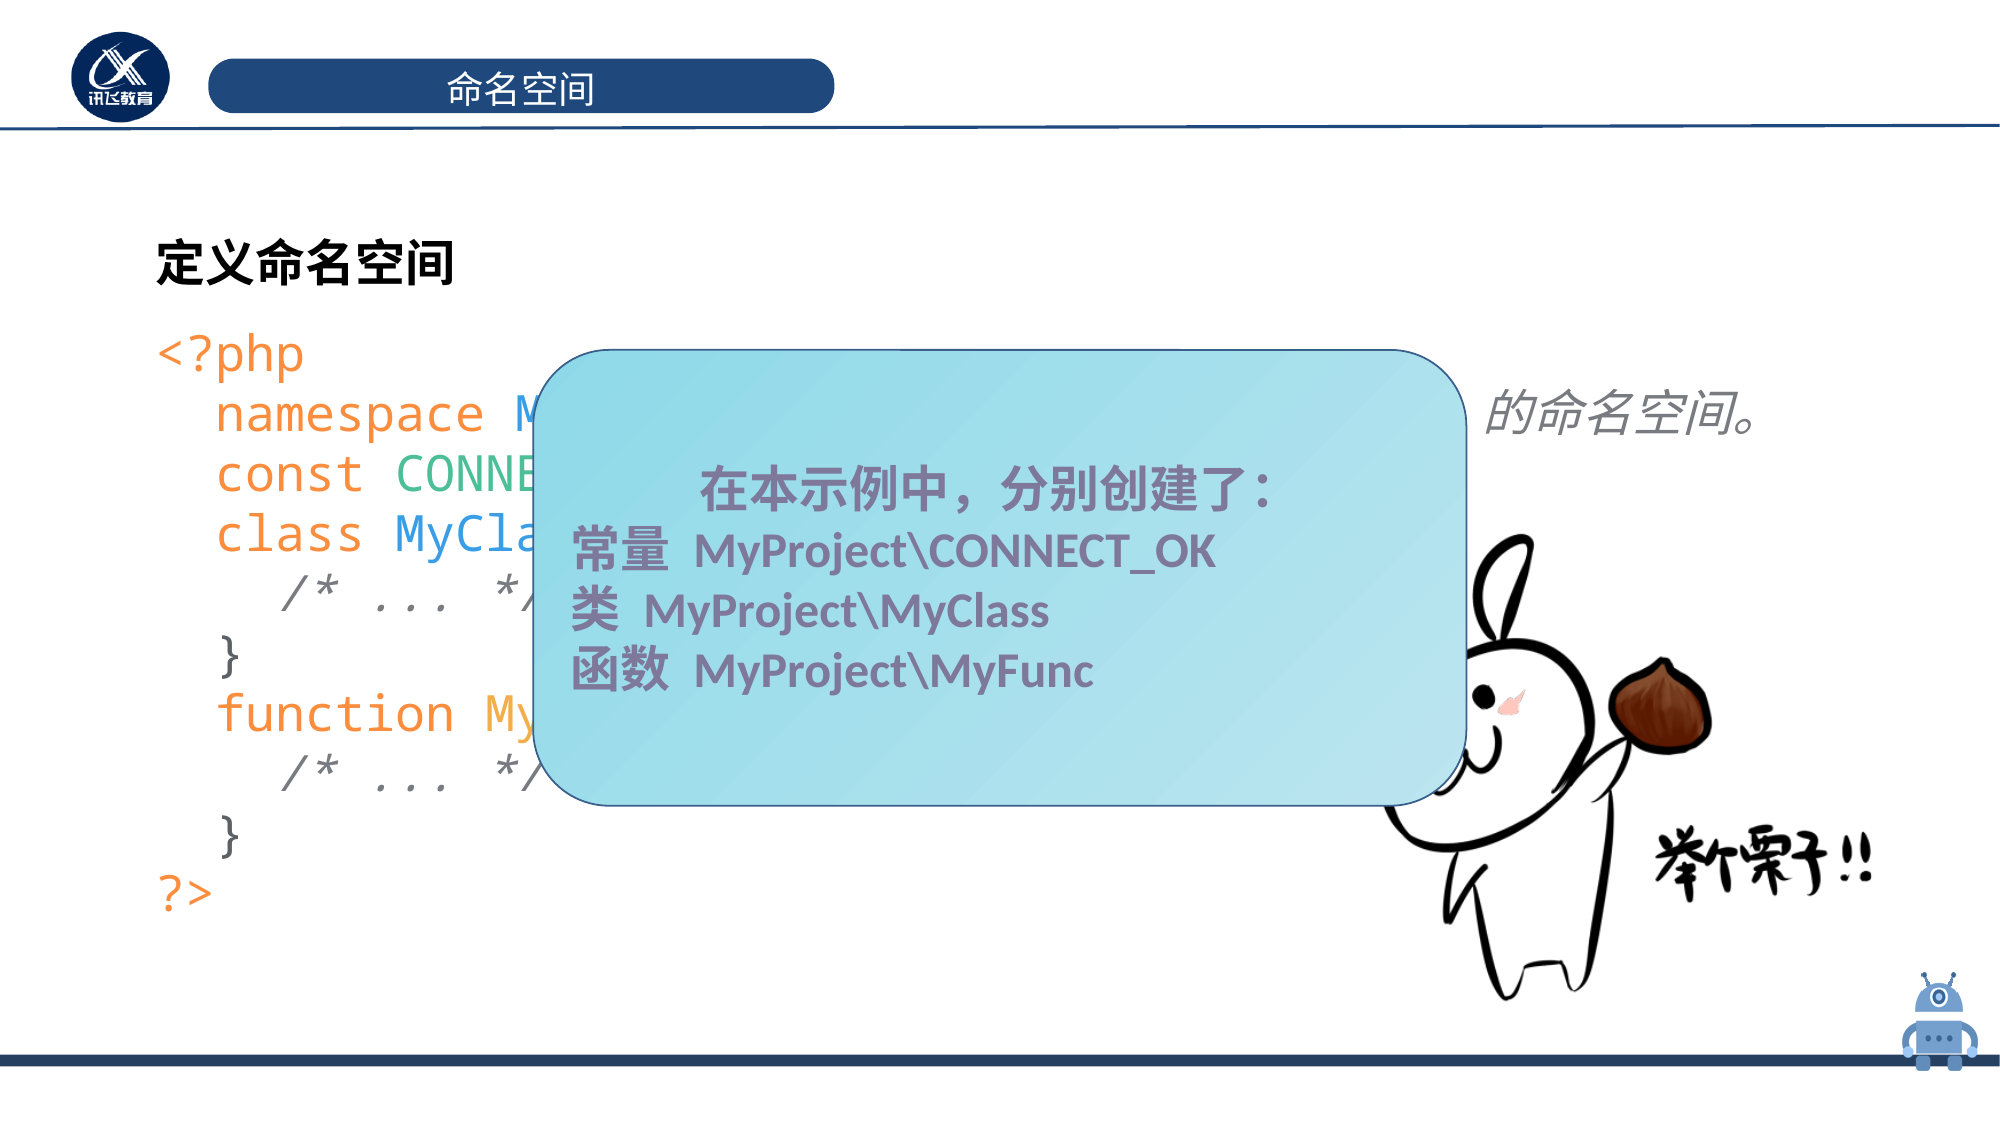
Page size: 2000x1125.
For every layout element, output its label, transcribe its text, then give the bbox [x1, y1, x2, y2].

title 命名空间 [208, 58, 835, 114]
text_box 在本示例中，分别创建了： 常量 MyProject\CONNECT_OK 类 MyProject\MyClass 函数 MyProject\MyFunc [532, 348, 1468, 807]
text_box <?php namespace MyProject; // 定义名为 MyProject 的命名空间。 const CONNECT_OK = 1; class MyClass { /* ... */ } function MyFunc() { /* ... */ } ?> [140, 314, 1839, 930]
picture [1306, 503, 1993, 1079]
text_box 定义命名空间 [140, 224, 1853, 299]
picture [62, 23, 180, 131]
